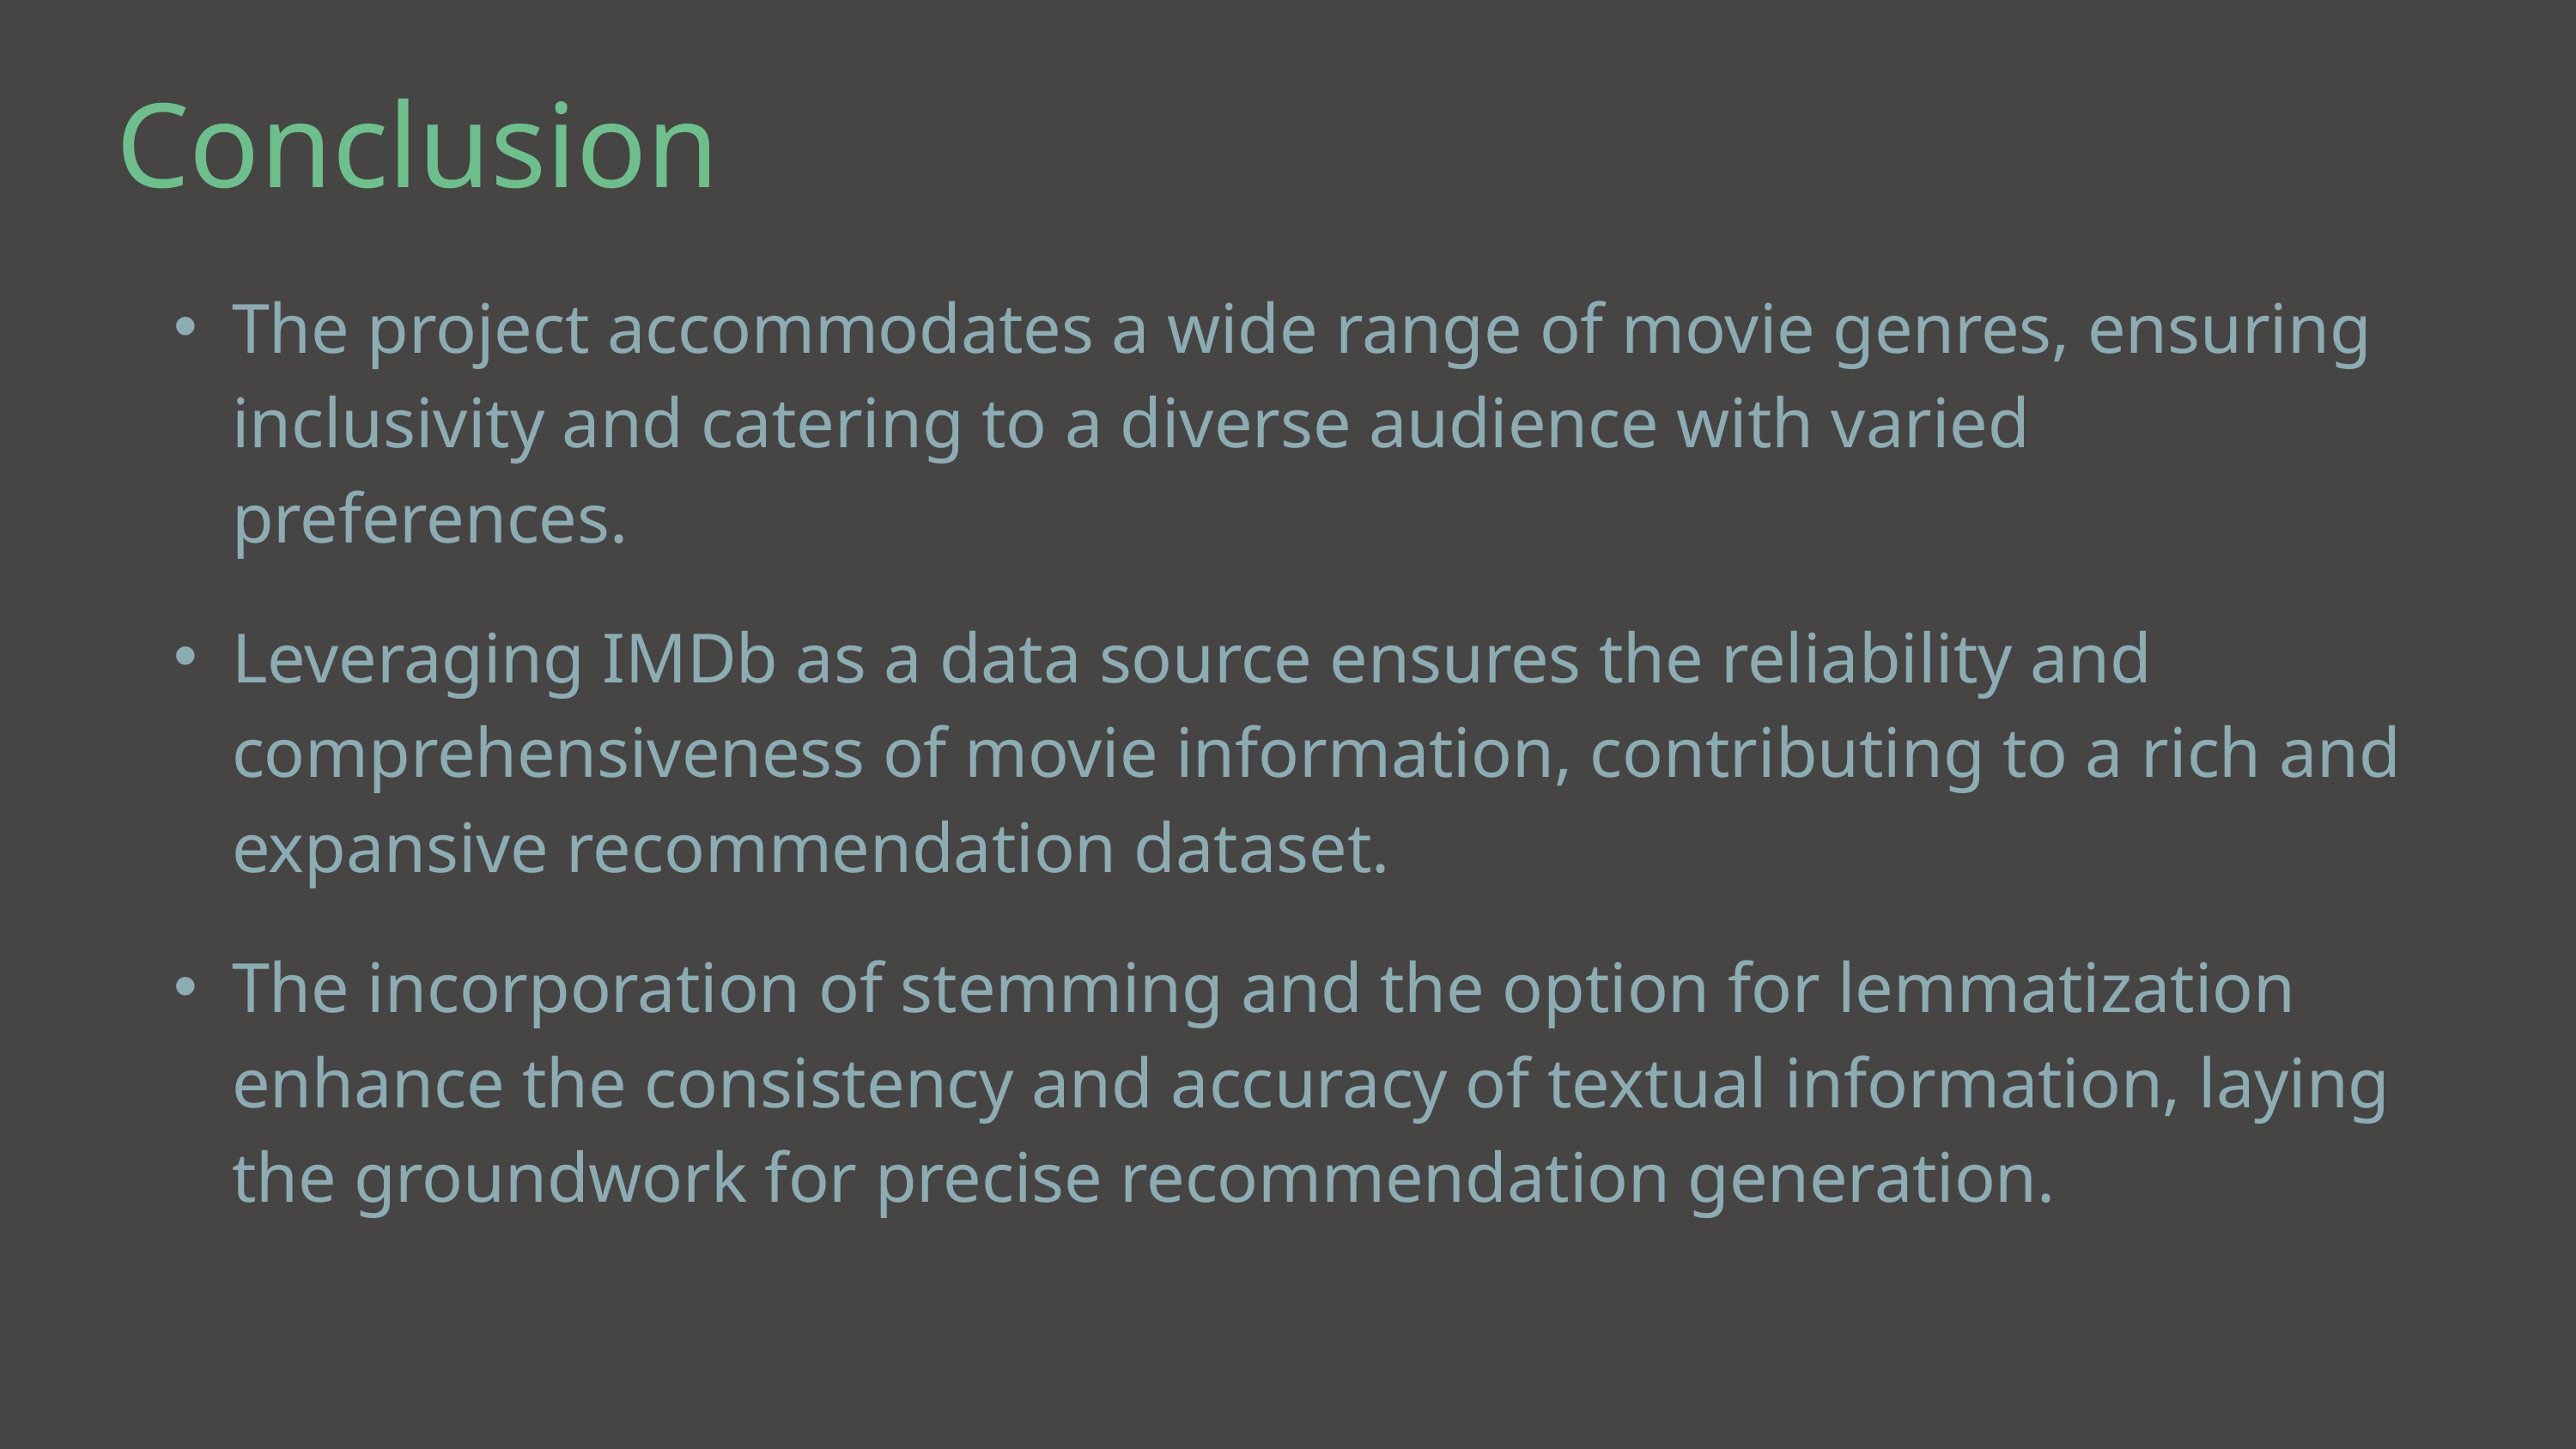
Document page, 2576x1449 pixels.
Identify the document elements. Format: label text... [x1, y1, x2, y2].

text_box The incorporation of stemming and the option for lemmatization enhance the consistency and accuracy of textual information, laying the groundwork for precise recommendation generation. [116, 931, 2403, 1216]
text_box The project accommodates a wide range of movie genres, ensuring inclusivity and catering to a diverse audience with varied preferences. [116, 271, 2432, 557]
text_box Conclusion [116, 70, 2264, 212]
text_box Leveraging IMDb as a data source ensures the reliability and comprehensiveness of movie information, contributing to a rich and expansive recommendation dataset. [116, 601, 2432, 887]
